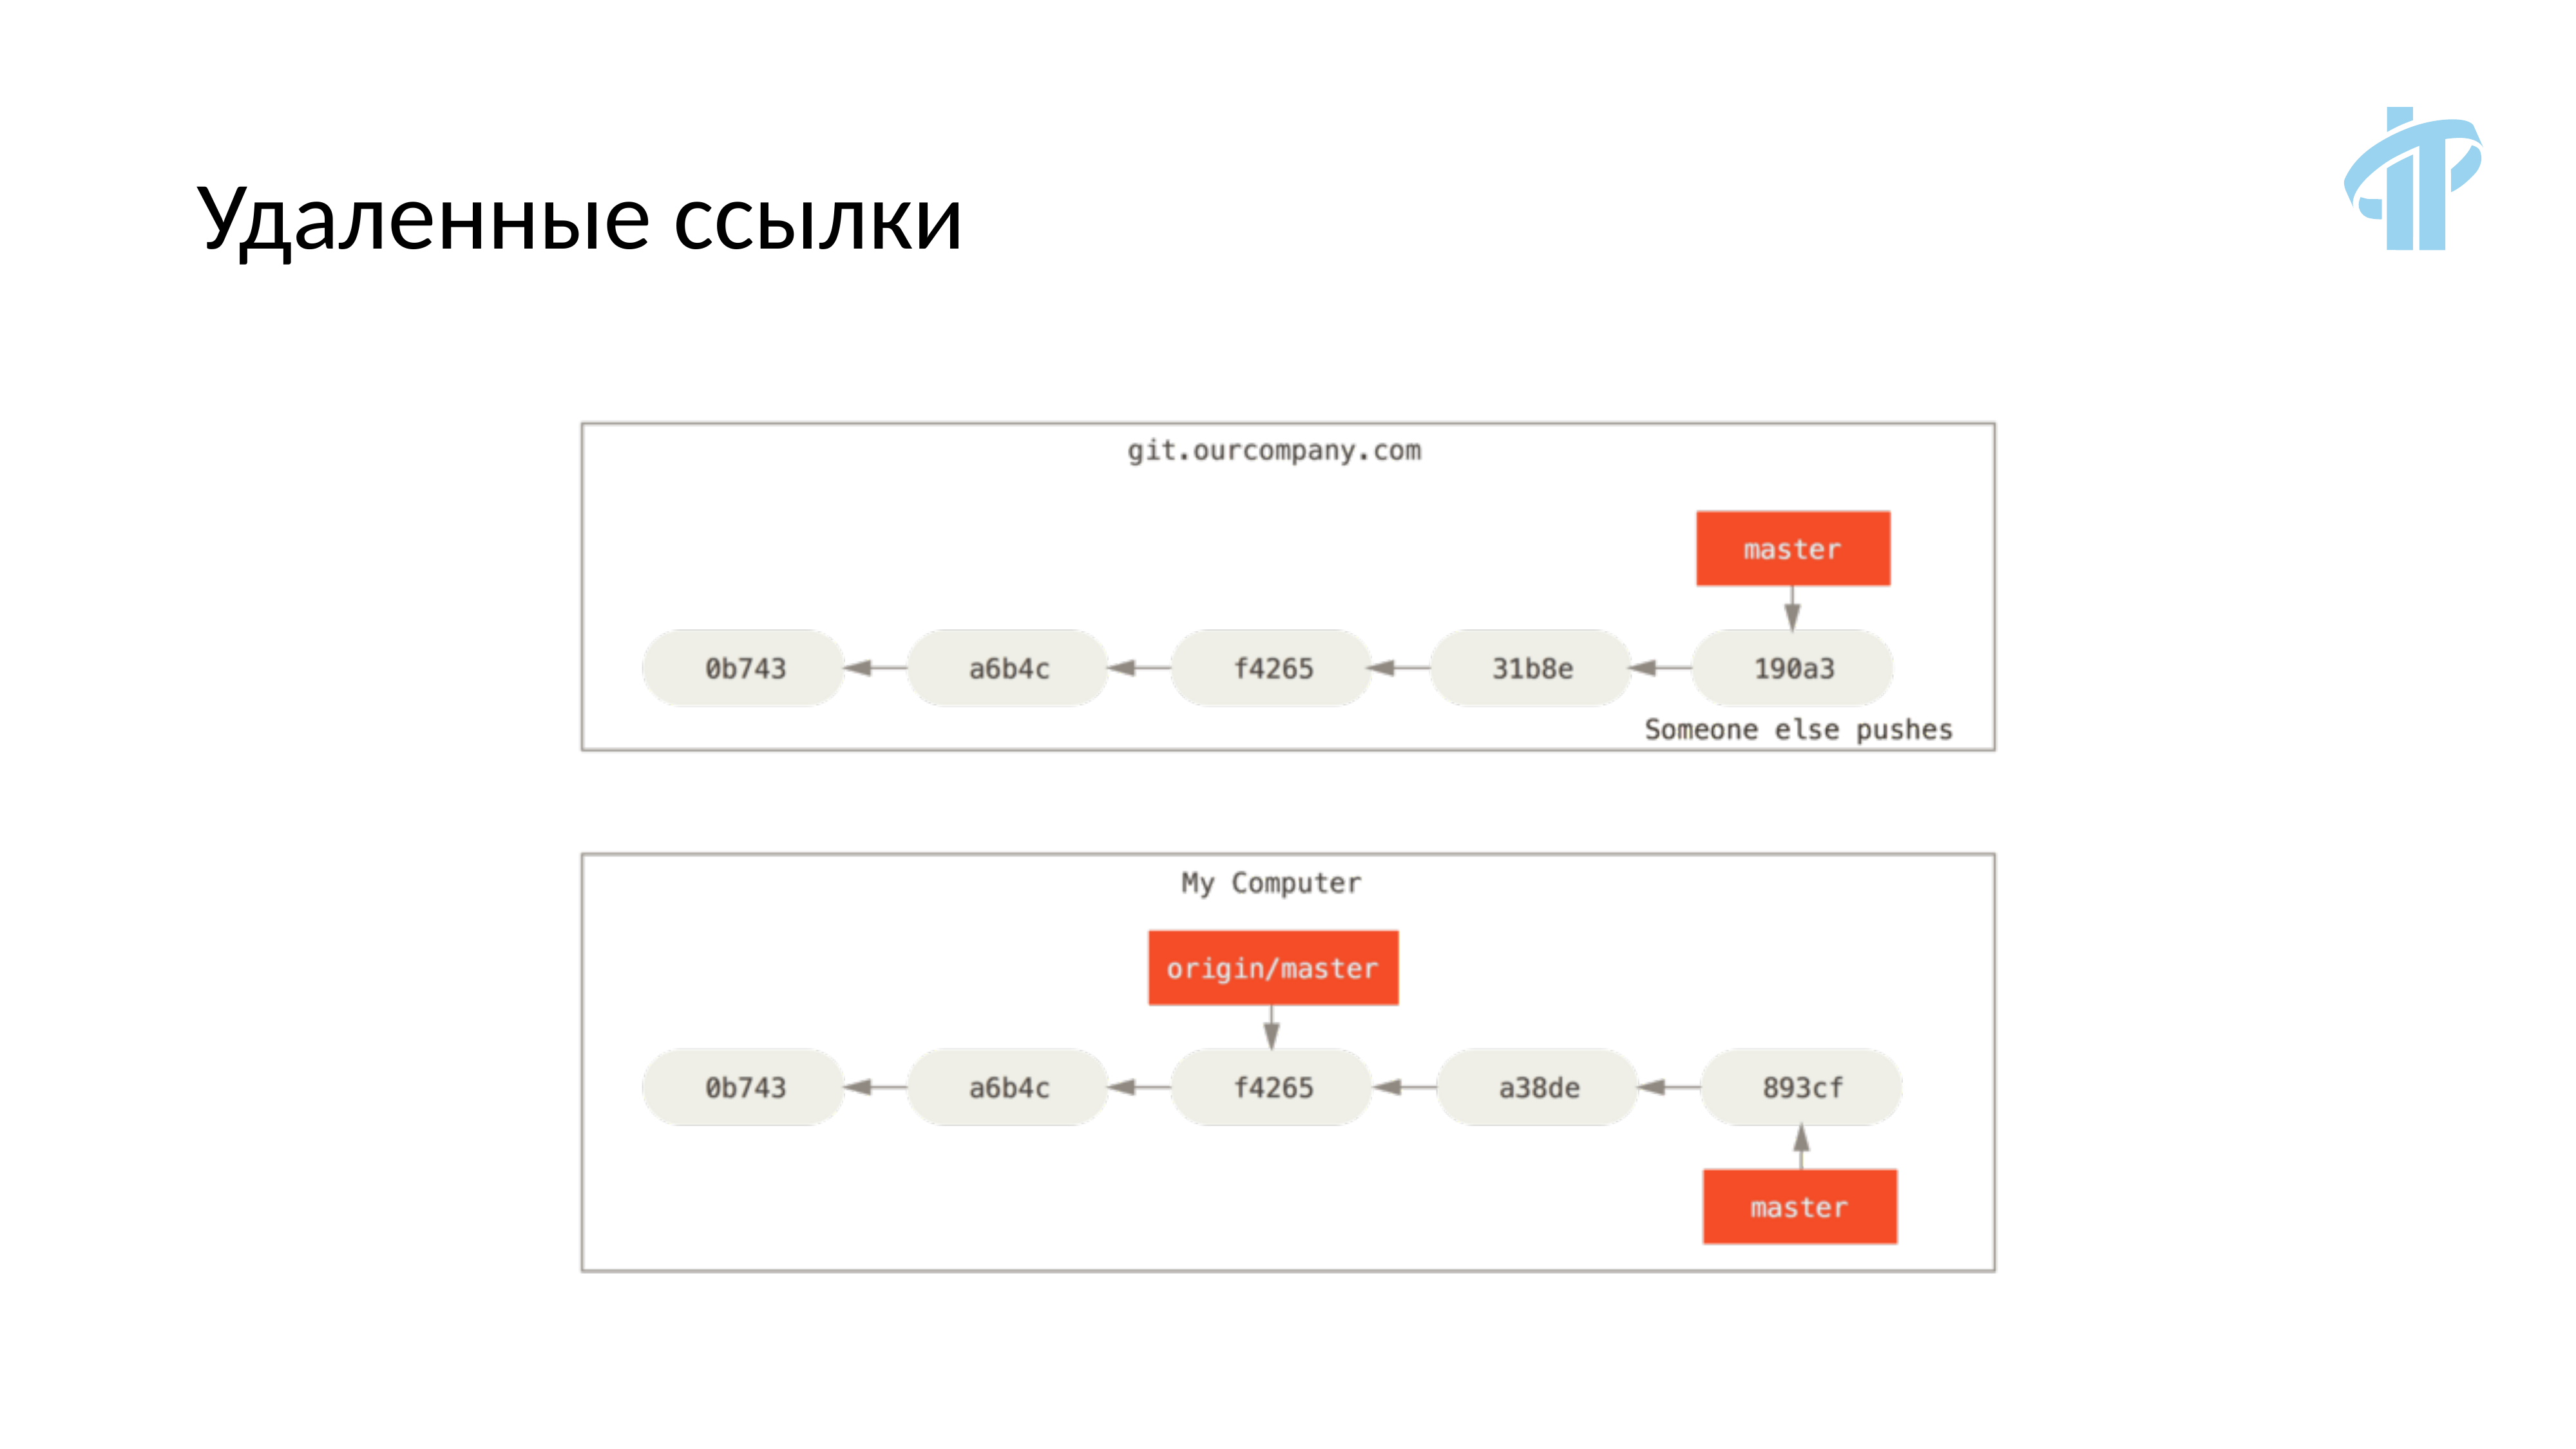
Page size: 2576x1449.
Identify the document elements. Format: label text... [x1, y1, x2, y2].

title Удаленные ссылки [177, 77, 2399, 357]
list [540, 385, 2036, 1305]
